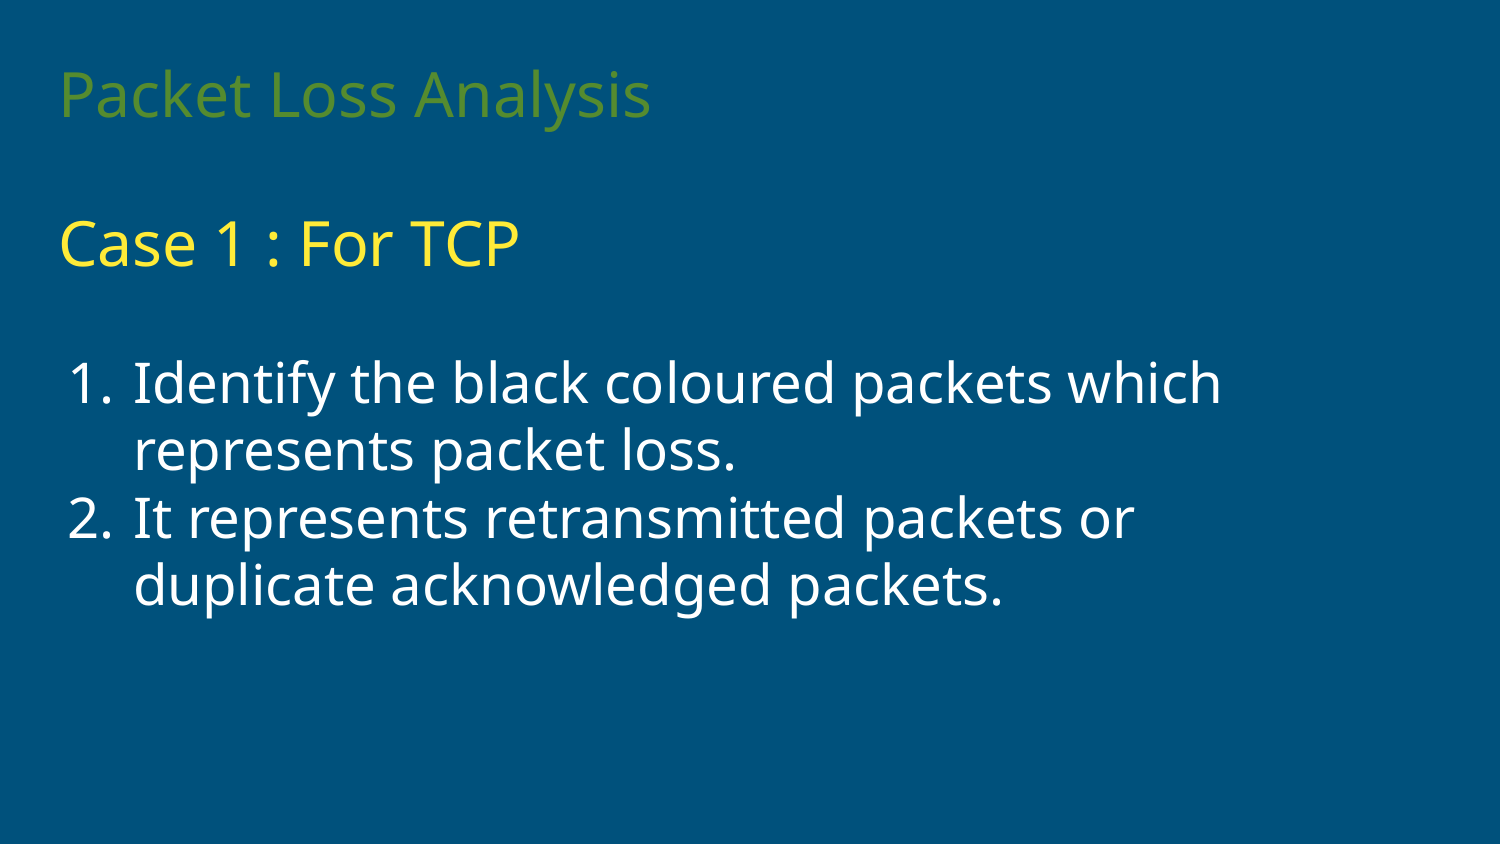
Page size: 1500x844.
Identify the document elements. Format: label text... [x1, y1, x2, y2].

title Packet Loss Analysis Case 1 : For TCP Identify the black coloured packets which represents packet loss. It represents retransmitted packets or duplicate acknowledged packets. [43, 42, 1298, 779]
